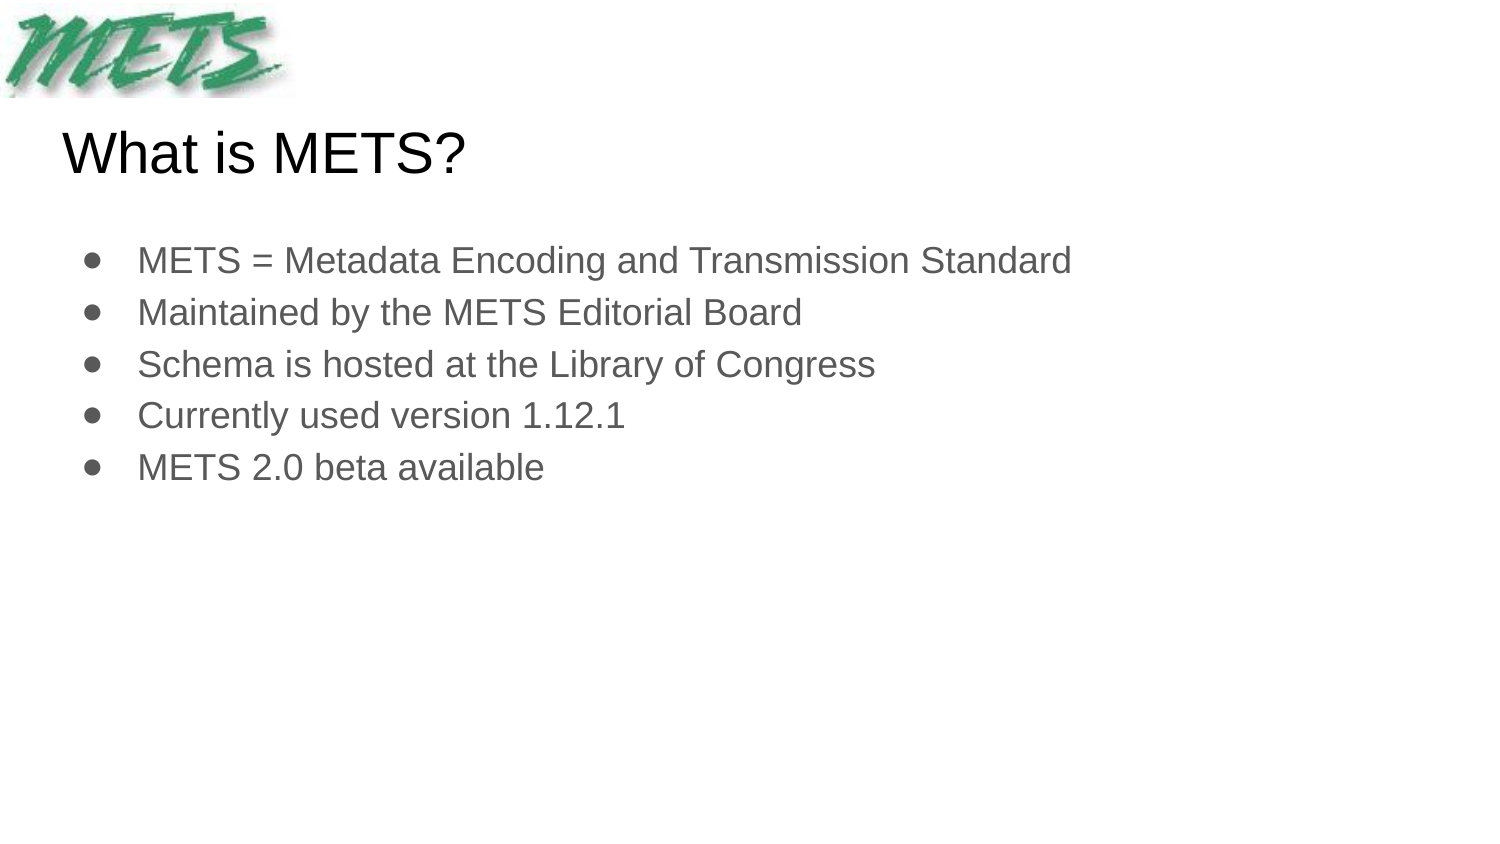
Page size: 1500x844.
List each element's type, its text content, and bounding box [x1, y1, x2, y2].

list METS = Metadata Encoding and Transmission Standard Maintained by the METS Editorial Board Schema is hosted at the Library of Congress Currently used version 1.12.1 METS 2.0 beta available [51, 223, 1449, 750]
title What is METS? [51, 103, 1449, 198]
picture [0, 3, 296, 98]
